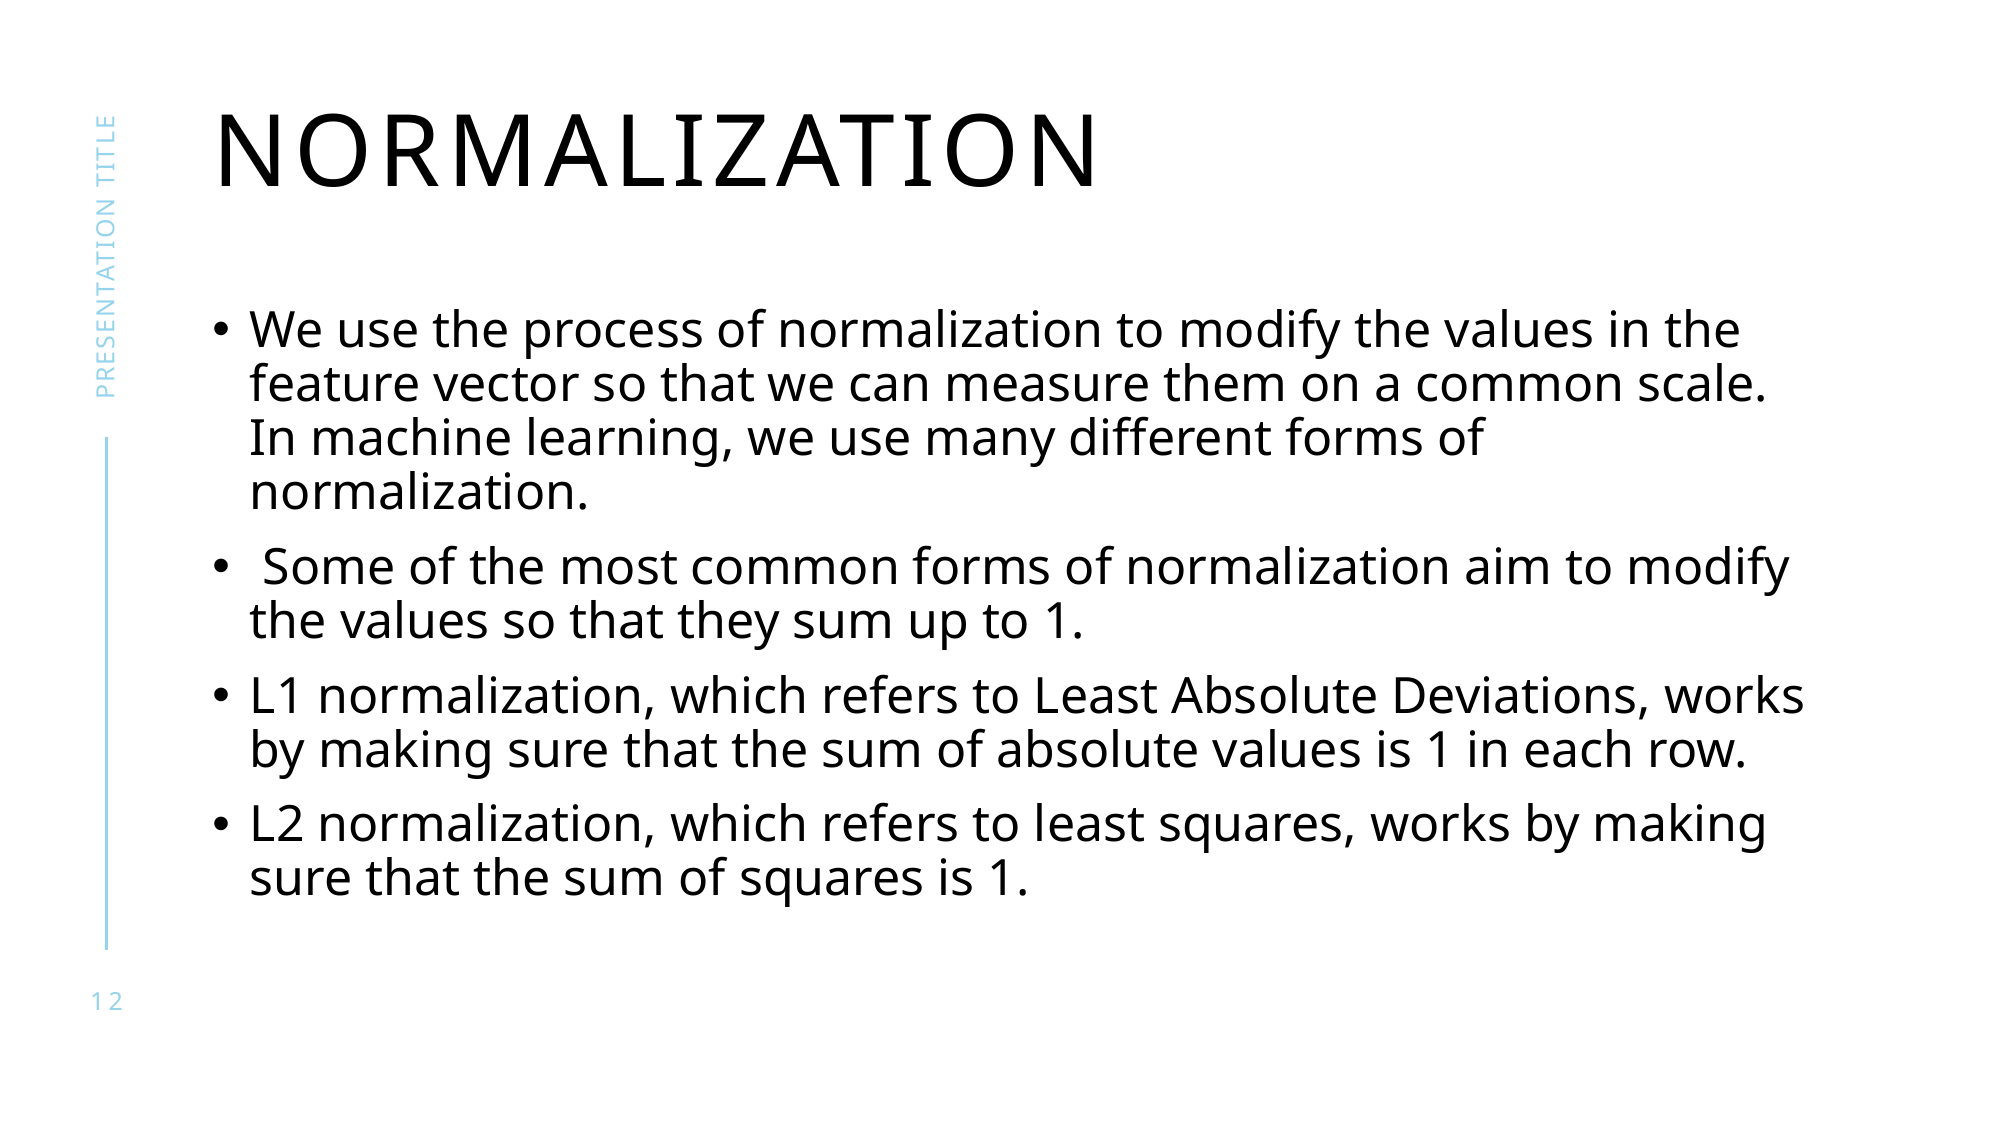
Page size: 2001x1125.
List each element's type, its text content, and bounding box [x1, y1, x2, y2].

footer presentation title [90, 107, 122, 400]
list We use the process of normalization to modify the values in the feature vector so that we can measure them on a common scale. In machine learning, we use many different forms of normalization. Some of the most common forms of normalization aim to modify the values so that they sum up to 1. L1 normalization, which refers to Least Absolute Deviations, works by making sure that the sum of absolute values is 1 in each row. L2 normalization, which refers to least squares, works by making sure that the sum of squares is 1. [212, 304, 1824, 1019]
slide_number 12 [68, 987, 144, 1018]
title normalization [212, 99, 1863, 250]
